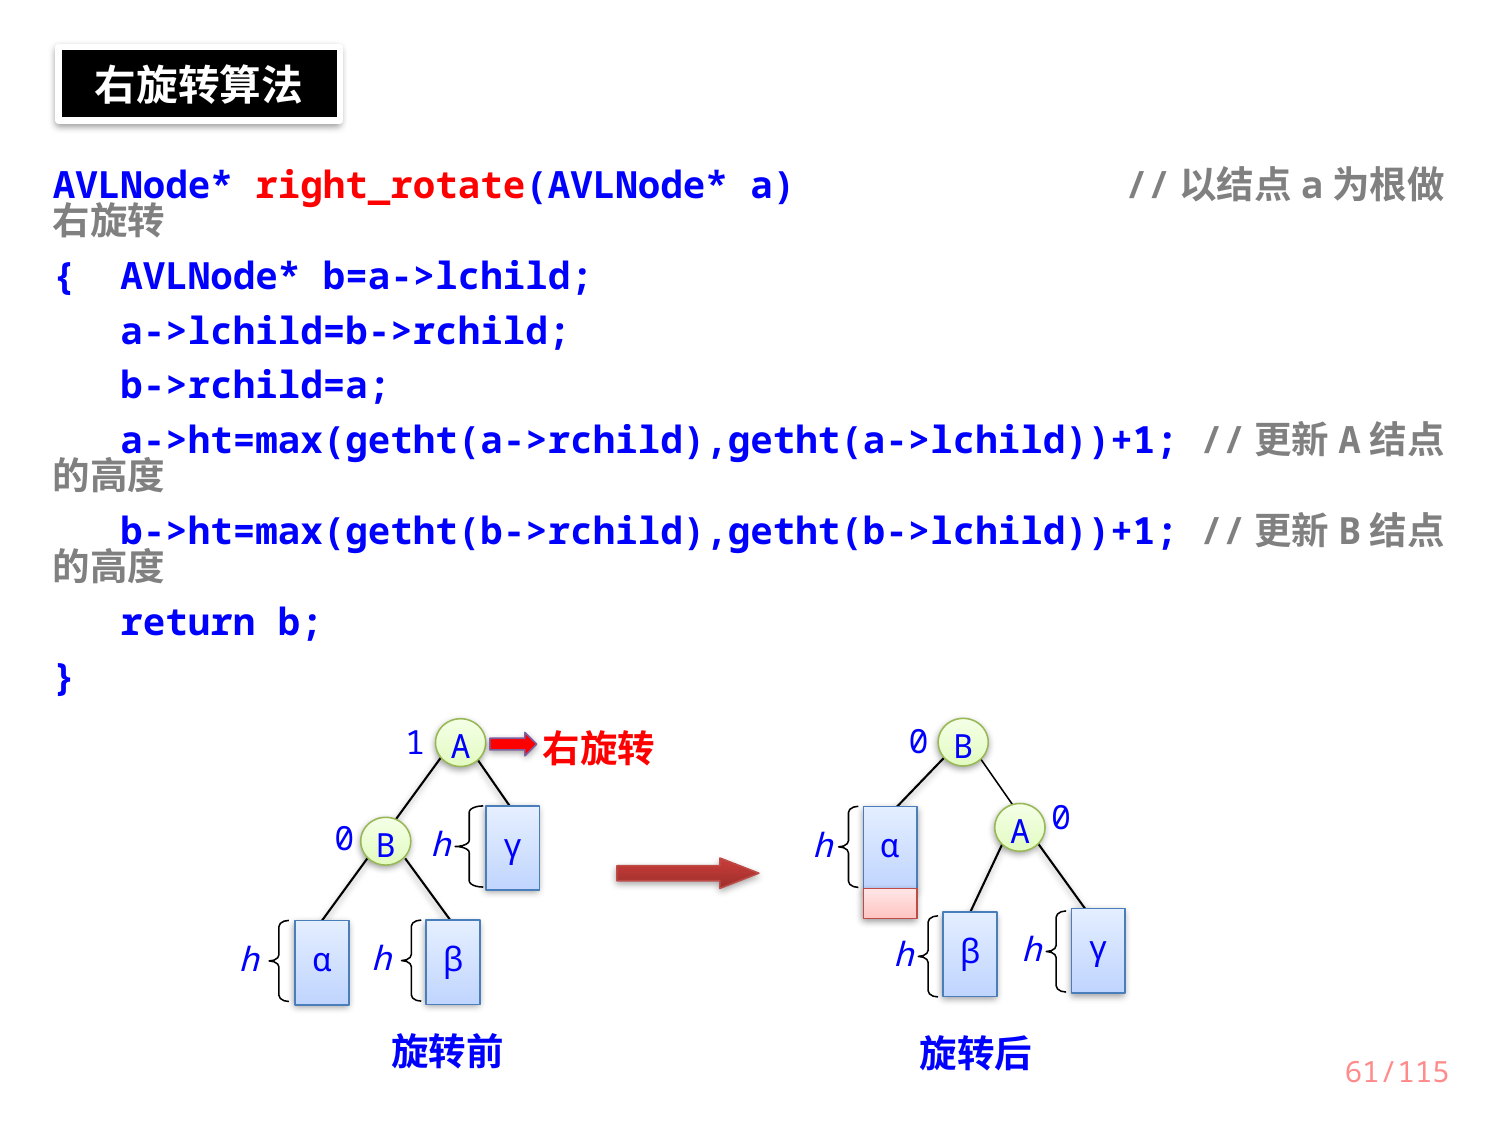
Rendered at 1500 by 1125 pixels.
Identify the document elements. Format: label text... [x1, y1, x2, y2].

slide_number 61/115 [1293, 1042, 1465, 1103]
text_box AVLNode* right_rotate(AVLNode* a) //以结点a为根做右旋转 { AVLNode* b=a->lchild; a->lchild=b->rchild; b->rchild=a; a->ht=max(getht(a->rchild),getht(a->lchild))+1; //更新A结点的高度 b->ht=max(getht(b->rchild),getht(b->lchild))+1; //更新B结点的高度 return b; } [21, 150, 1479, 762]
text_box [234, 717, 1126, 1079]
text_box 右旋转算法 [55, 44, 343, 124]
